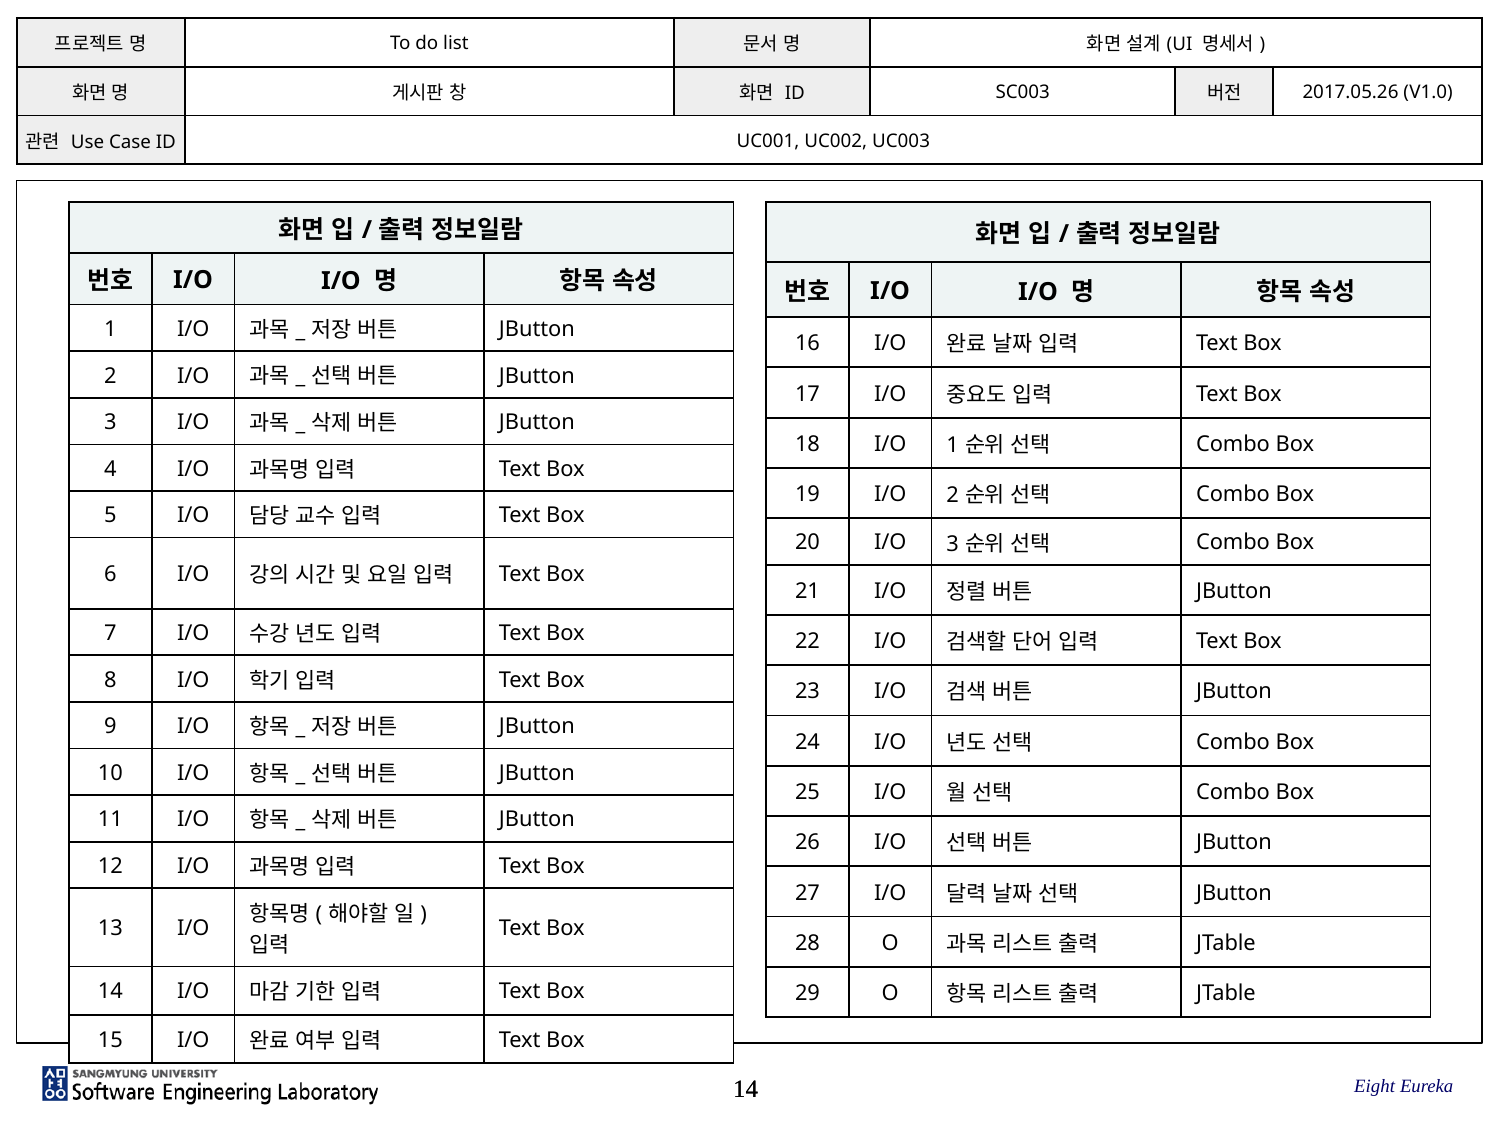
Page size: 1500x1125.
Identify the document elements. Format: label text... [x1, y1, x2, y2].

table_cell 8 [70, 656, 151, 701]
table_cell 월 선택 [932, 767, 1180, 815]
table_cell I/O [850, 519, 931, 564]
table_cell JButton [1182, 666, 1430, 715]
table_cell O [850, 968, 931, 1016]
table_cell I/O [850, 716, 931, 765]
table_cell I/O [850, 867, 931, 916]
table_cell 29 [767, 968, 848, 1016]
table_cell 학기 입력 [235, 656, 483, 701]
table_cell 27 [767, 867, 848, 916]
table_cell I/O [153, 492, 234, 537]
table_cell UC001, UC002, UC003 [186, 116, 1481, 163]
table_header To do list [186, 19, 673, 66]
table_cell JButton [1182, 817, 1430, 865]
table_cell 21 [767, 566, 848, 614]
table_header 프로젝트 명 [18, 19, 184, 66]
table_cell JTable [1182, 917, 1430, 966]
table_cell 10 [70, 749, 151, 794]
table_cell I/O [850, 318, 931, 366]
table_cell I/O [850, 767, 931, 815]
table_cell 14 [70, 967, 151, 1014]
table_cell I/O [153, 305, 234, 350]
table_cell I/O [153, 254, 234, 304]
table_cell 3 [70, 399, 151, 444]
table_cell 과목명 입력 [235, 843, 483, 887]
table_cell I/O [153, 749, 234, 794]
table_cell 2순위 선택 [932, 469, 1180, 517]
table_cell Text Box [485, 610, 733, 654]
table_cell 1순위 선택 [932, 419, 1180, 467]
table_cell 항목 리스트 출력 [932, 968, 1180, 1016]
table_cell 정렬 버튼 [932, 566, 1180, 614]
table_cell Text Box [485, 656, 733, 701]
table_cell Combo Box [1182, 519, 1430, 564]
table_cell Text Box [485, 445, 733, 490]
table_cell I/O [153, 967, 234, 1014]
table_cell 항목명(해야할 일) 입력 [235, 889, 483, 966]
table_cell Text Box [485, 492, 733, 537]
table_cell Text Box [485, 889, 733, 966]
table_cell 검색할 단어 입력 [932, 616, 1180, 664]
table_cell 담당 교수 입력 [235, 492, 483, 537]
table_cell I/O [153, 796, 234, 841]
table_cell Text Box [485, 967, 733, 1014]
table_cell 24 [767, 716, 848, 765]
table_cell 25 [767, 767, 848, 815]
table_cell 번호 [70, 254, 151, 304]
picture [42, 1066, 382, 1106]
table_cell 항목_저장 버튼 [235, 703, 483, 748]
table_cell I/O [153, 1016, 234, 1062]
table_cell I/O 명 [932, 263, 1180, 316]
table_cell SC003 [871, 68, 1174, 115]
table_cell 1 [70, 305, 151, 350]
table_cell 23 [767, 666, 848, 715]
table_cell JButton [485, 305, 733, 350]
table_cell I/O [850, 616, 931, 664]
table_cell 16 [767, 318, 848, 366]
table_cell I/O [153, 445, 234, 490]
table_cell I/O [153, 610, 234, 654]
table_cell 마감 기한 입력 [235, 967, 483, 1014]
table_cell I/O [850, 368, 931, 417]
table_cell 달력 날짜 선택 [932, 867, 1180, 916]
table_cell 12 [70, 843, 151, 887]
table_cell I/O [850, 566, 931, 614]
table_cell JButton [485, 796, 733, 841]
table_cell 항목 속성 [485, 254, 733, 304]
table_cell 15 [70, 1016, 151, 1062]
table_cell I/O [153, 656, 234, 701]
table_cell 강의 시간 및 요일 입력 [235, 538, 483, 608]
table_cell Text Box [485, 843, 733, 887]
table_cell 선택 버튼 [932, 817, 1180, 865]
table_cell 22 [767, 616, 848, 664]
table_cell I/O [850, 419, 931, 467]
table_cell 완료 날짜 입력 [932, 318, 1180, 366]
table_header 화면 입/출력 정보일람 [767, 203, 1430, 261]
table_cell Combo Box [1182, 419, 1430, 467]
table_cell 2 [70, 352, 151, 397]
footer Eight Eureka [994, 1060, 1454, 1110]
table_cell I/O [850, 263, 931, 316]
table_cell 검색 버튼 [932, 666, 1180, 715]
table_cell JButton [485, 703, 733, 748]
table_cell 9 [70, 703, 151, 748]
table_cell Text Box [1182, 368, 1430, 417]
table_cell 과목명 입력 [235, 445, 483, 490]
table_cell I/O 명 [235, 254, 483, 304]
table_cell Combo Box [1182, 469, 1430, 517]
table_header 화면 입/출력 정보일람 [70, 203, 733, 252]
table_cell 번호 [767, 263, 848, 316]
table_cell 게시판 창 [186, 68, 673, 115]
table_cell 버전 [1176, 68, 1272, 115]
table_cell JButton [1182, 867, 1430, 916]
table_cell I/O [153, 889, 234, 966]
table_cell 5 [70, 492, 151, 537]
table_cell JButton [485, 352, 733, 397]
table_cell 과목_삭제 버튼 [235, 399, 483, 444]
table_cell JTable [1182, 968, 1430, 1016]
table_cell 항목_삭제 버튼 [235, 796, 483, 841]
table_cell 17 [767, 368, 848, 417]
table_cell 중요도 입력 [932, 368, 1180, 417]
table_cell I/O [153, 399, 234, 444]
table_cell I/O [153, 843, 234, 887]
table_cell I/O [153, 703, 234, 748]
table_cell 13 [70, 889, 151, 966]
table_cell 항목_선택 버튼 [235, 749, 483, 794]
table_cell 26 [767, 817, 848, 865]
table_cell 과목 리스트 출력 [932, 917, 1180, 966]
table_cell 완료 여부 입력 [235, 1016, 483, 1062]
table_cell 2017.05.26 (V1.0) [1274, 68, 1481, 115]
table_header 화면 설계(UI 명세서) [871, 19, 1481, 66]
table_cell JButton [1182, 566, 1430, 614]
table_cell 18 [767, 419, 848, 467]
table_header 문서 명 [675, 19, 869, 66]
table_cell I/O [850, 817, 931, 865]
table_cell Text Box [485, 1016, 733, 1062]
table_cell 과목_저장 버튼 [235, 305, 483, 350]
table_cell I/O [153, 538, 234, 608]
table_cell 년도 선택 [932, 716, 1180, 765]
table_cell Text Box [1182, 616, 1430, 664]
table_cell 화면 명 [18, 68, 184, 115]
table_cell JButton [485, 749, 733, 794]
table_cell Combo Box [1182, 716, 1430, 765]
table_cell Text Box [485, 538, 733, 608]
table_cell 28 [767, 917, 848, 966]
table_cell I/O [850, 469, 931, 517]
table_cell 7 [70, 610, 151, 654]
table_cell 20 [767, 519, 848, 564]
table_cell 항목 속성 [1182, 263, 1430, 316]
table_cell JButton [485, 399, 733, 444]
table_cell I/O [153, 352, 234, 397]
table_cell 11 [70, 796, 151, 841]
table_cell 과목_선택 버튼 [235, 352, 483, 397]
table_cell 관련 Use Case ID [18, 116, 184, 163]
table_cell 3순위 선택 [932, 519, 1180, 564]
table_cell O [850, 917, 931, 966]
table_cell 19 [767, 469, 848, 517]
table_cell 수강 년도 입력 [235, 610, 483, 654]
table_cell 6 [70, 538, 151, 608]
table_cell I/O [850, 666, 931, 715]
table_cell 화면 ID [675, 68, 869, 115]
table_cell Text Box [1182, 318, 1430, 366]
table_cell Combo Box [1182, 767, 1430, 815]
table_cell 4 [70, 445, 151, 490]
